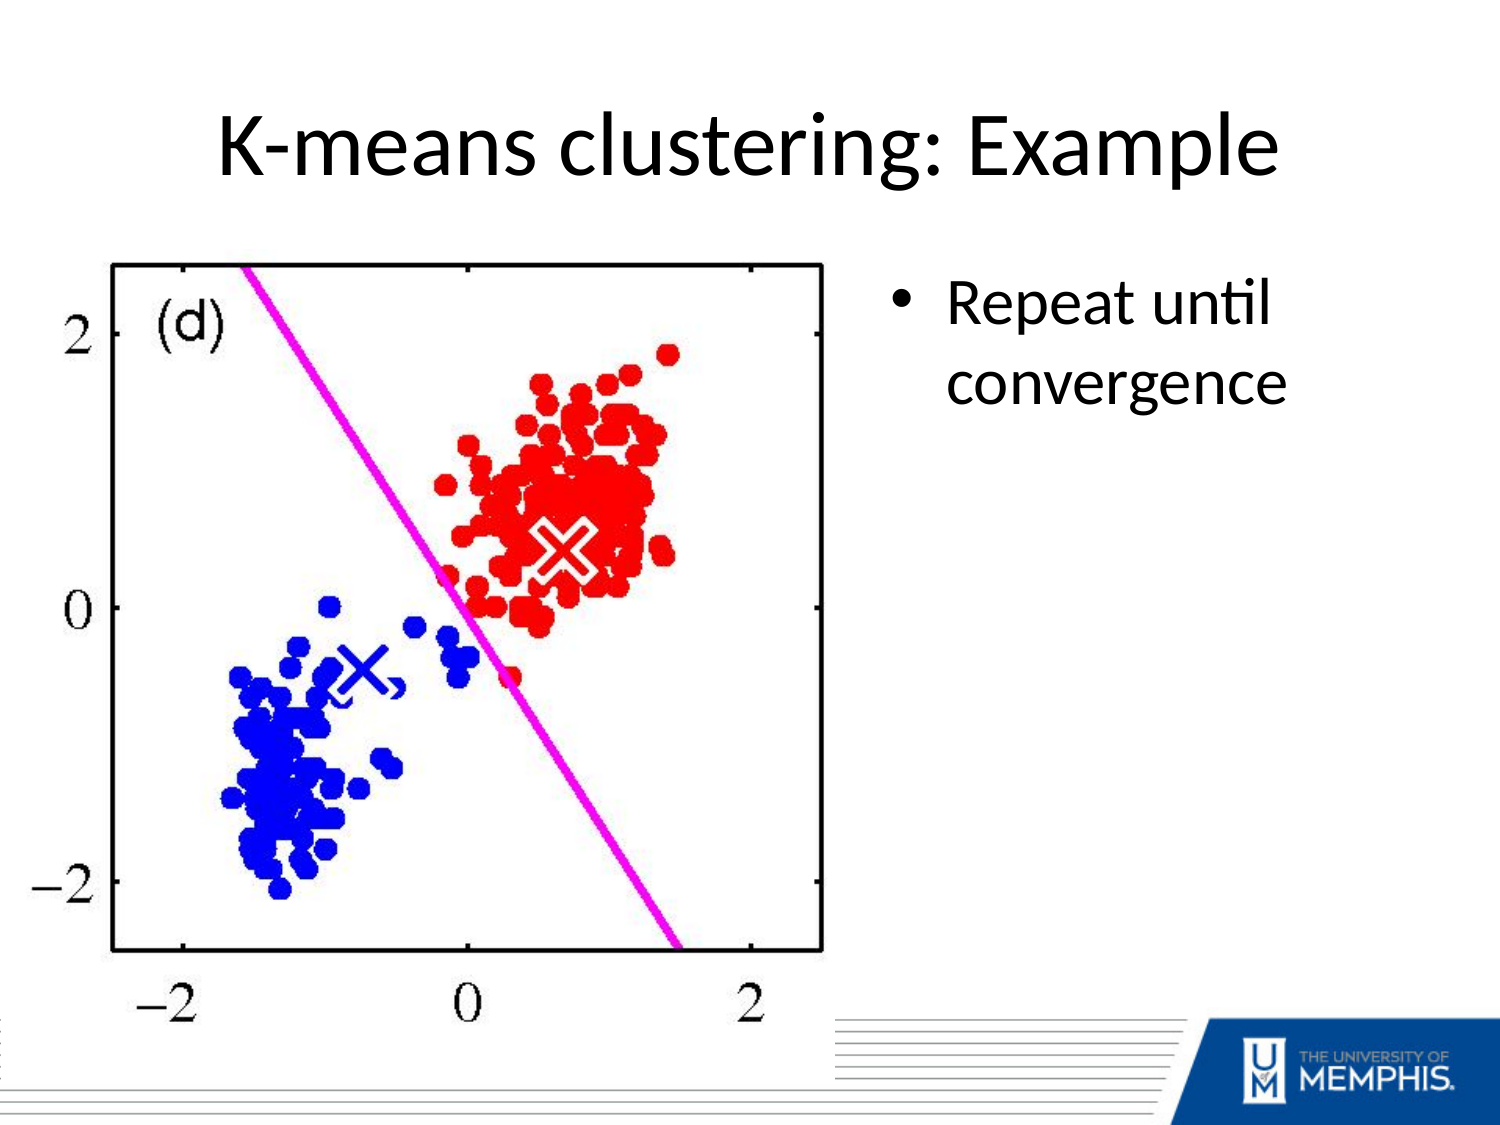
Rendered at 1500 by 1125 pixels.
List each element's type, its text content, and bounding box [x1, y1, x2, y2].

picture [0, 0, 1500, 1125]
slide_number 68 [1074, 1042, 1425, 1103]
list Repeat until convergence [875, 249, 1425, 1005]
title K-means clustering: Example [75, 45, 1425, 233]
